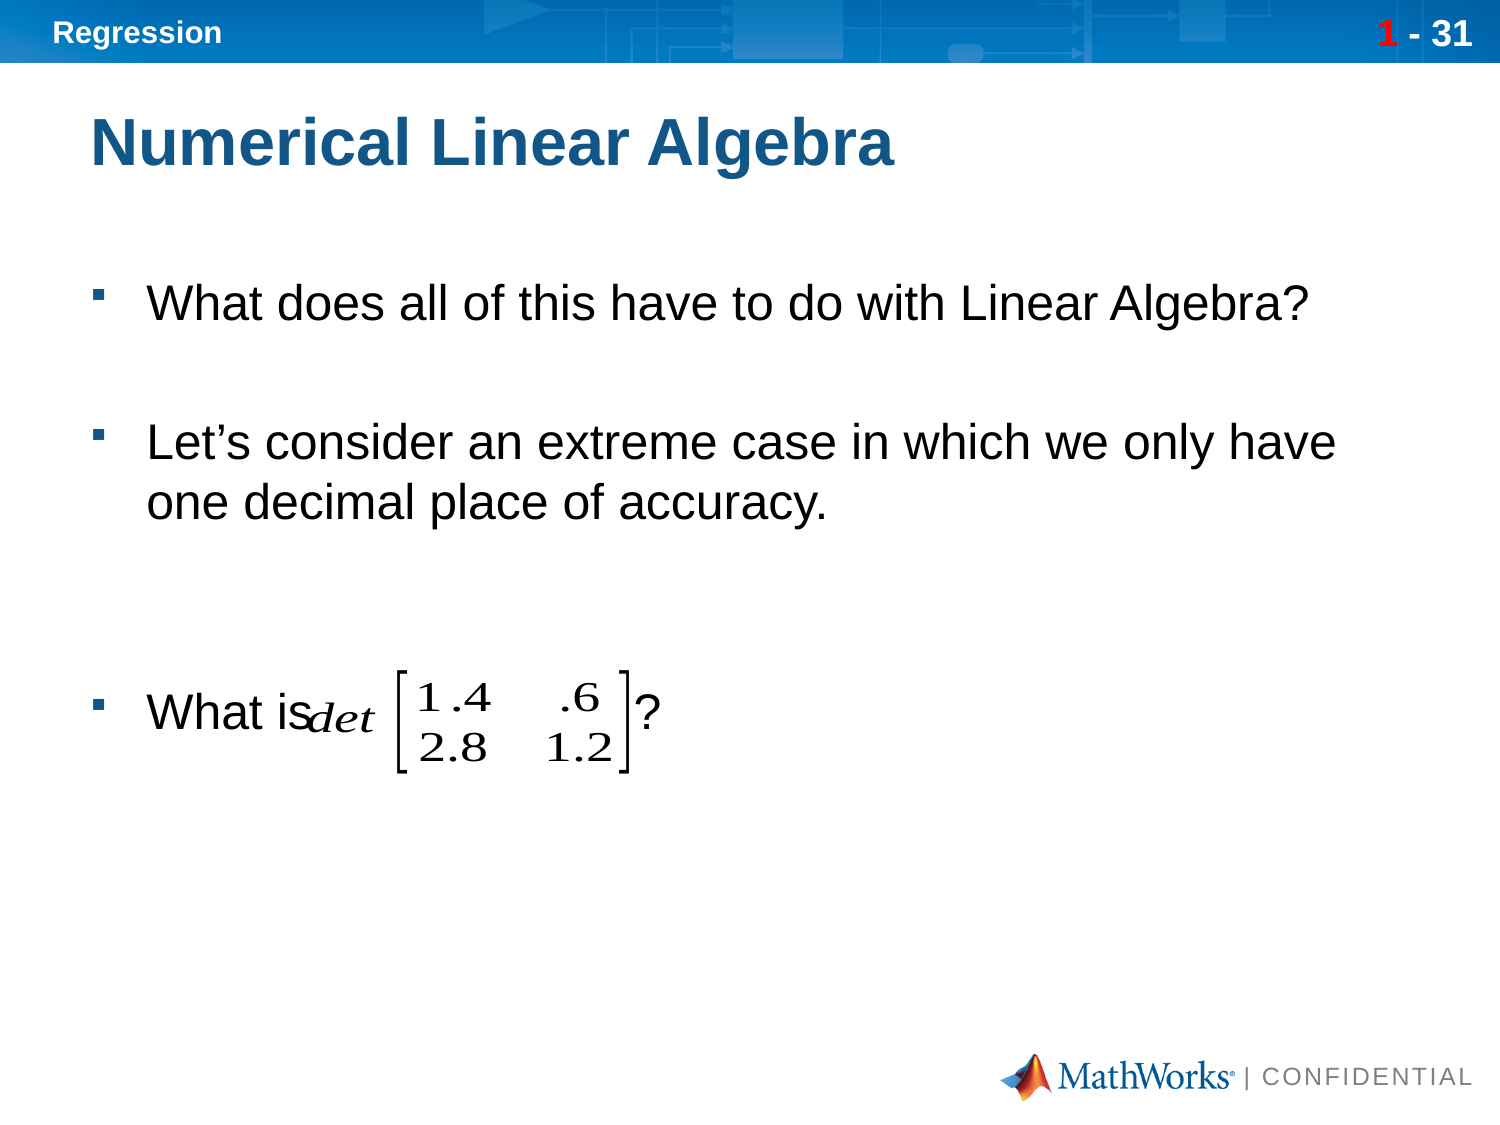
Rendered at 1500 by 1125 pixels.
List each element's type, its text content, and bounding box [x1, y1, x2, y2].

picture [993, 1042, 1250, 1113]
picture [0, 0, 1500, 63]
picture [59, 25, 68, 31]
title Numerical Linear Algebra [75, 91, 1400, 175]
list What does all of this have to do with Linear Algebra? Let’s consider an extreme case in which we only have one decimal place of accuracy. What is ? [75, 262, 1425, 1025]
picture [98, 29, 105, 40]
